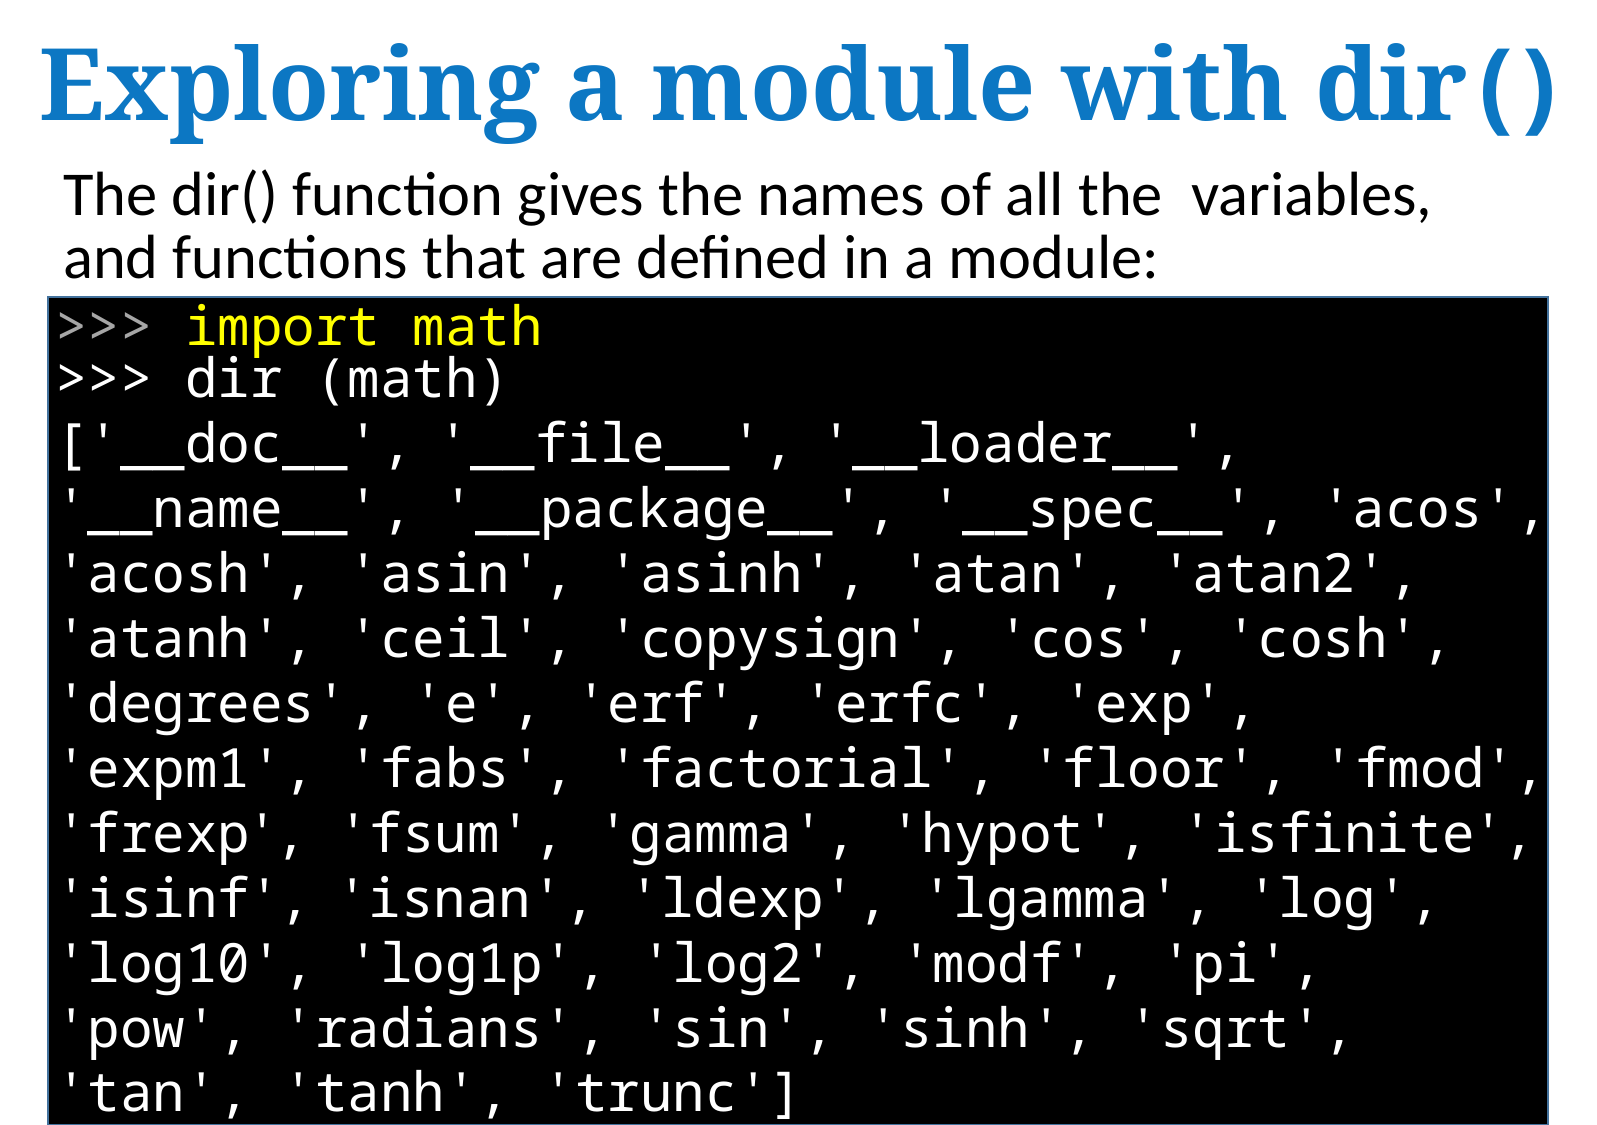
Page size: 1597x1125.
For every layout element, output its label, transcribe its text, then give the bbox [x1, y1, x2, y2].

title Exploring a module with dir ( ) [0, 32, 1596, 145]
text_box >>> import math >>> dir (math) ['__doc__', '__file__', '__loader__', '__name__', '__package__', '__spec__', 'acos', 'acosh', 'asin', 'asinh', 'atan', 'atan2', 'atanh', 'ceil', 'copysign', 'cos', 'cosh', 'degrees', 'e', 'erf', 'erfc', 'exp', 'expm1', 'fabs', 'factorial', 'floor', 'fmod', 'frexp', 'fsum', 'gamma', 'hypot', 'isfinite', 'isinf', 'isnan', 'ldexp', 'lgamma', 'log', 'log10', 'log1p', 'log2', 'modf', 'pi', 'pow', 'radians', 'sin', 'sinh', 'sqrt', 'tan', 'tanh', 'trunc'] >>> [47, 296, 1549, 1125]
list The dir() function gives the names of all the variables, and functions that are defined in a module: [48, 156, 1549, 296]
